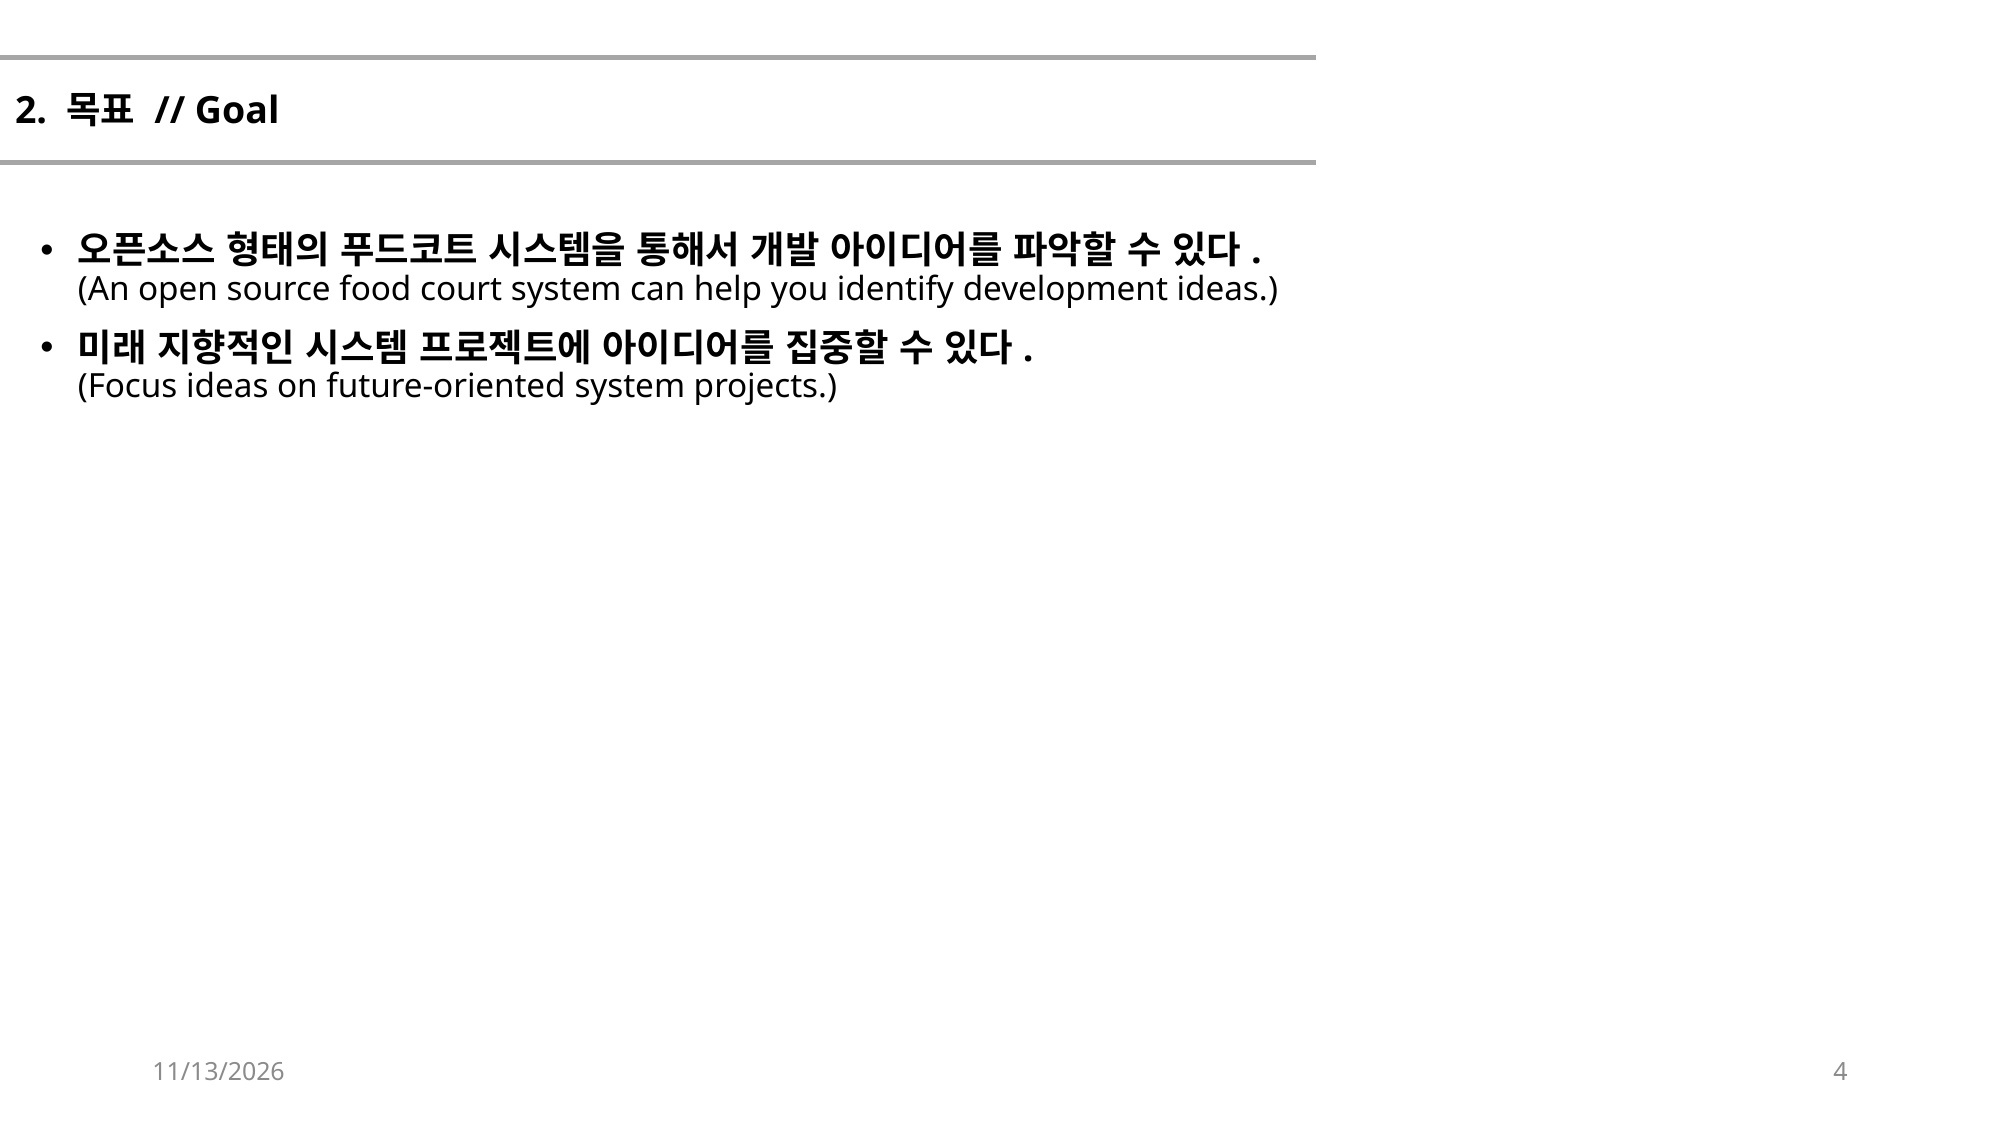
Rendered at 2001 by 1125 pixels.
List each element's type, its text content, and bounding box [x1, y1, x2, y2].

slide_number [137, 1042, 588, 1103]
title 2. 목표 // Goal [0, 59, 1585, 163]
list 오픈소스 형태의 푸드코트 시스템을 통해서 개발 아이디어를 파악할 수 있다. (An open source food court system can help you identify development ideas.) 미래 지향적인 시스템 프로젝트에 아이디어를 집중할 수 있다. (Focus ideas on future-oriented system projects.) [25, 223, 1984, 938]
slide_number 4 [1412, 1042, 1863, 1103]
